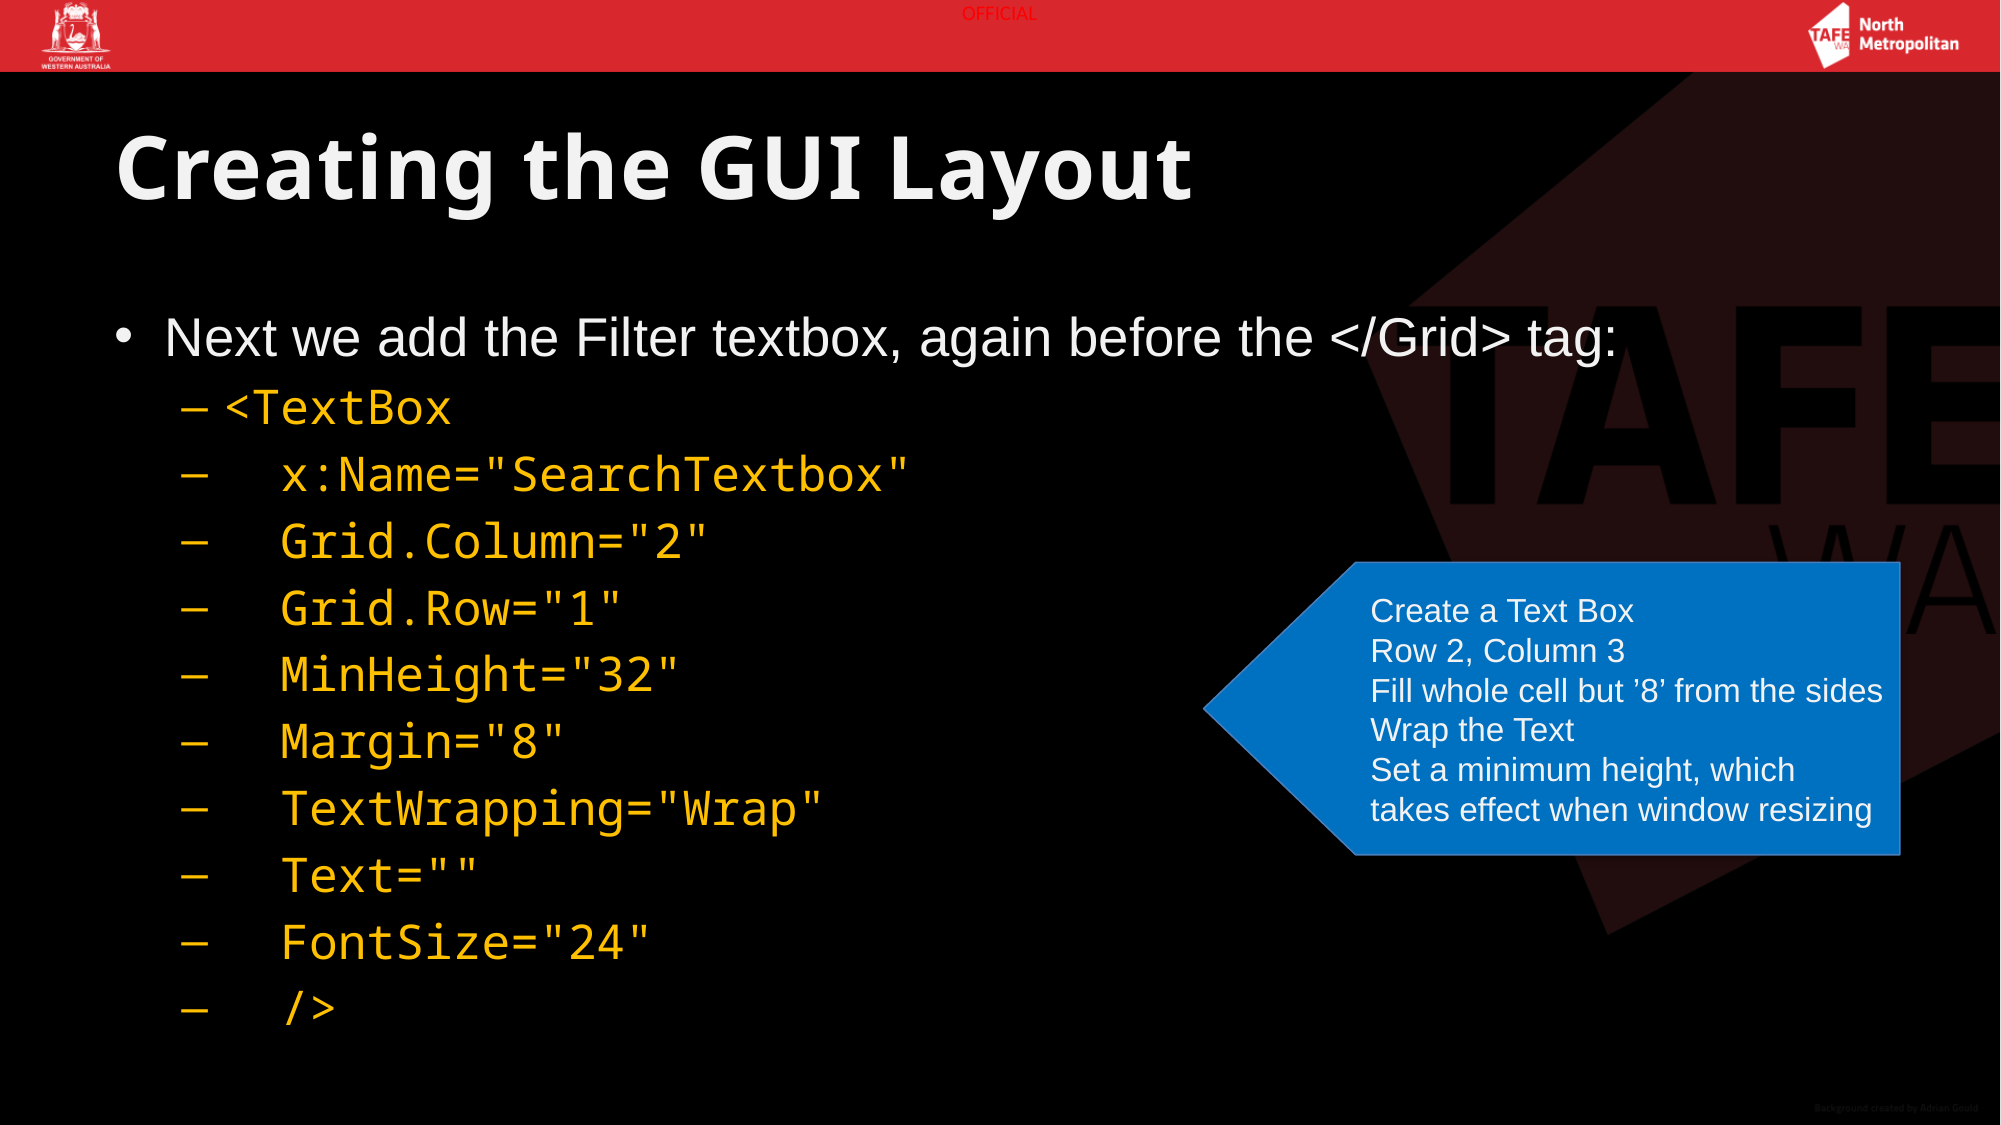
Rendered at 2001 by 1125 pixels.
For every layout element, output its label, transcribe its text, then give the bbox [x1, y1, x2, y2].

text_box Create a Text Box Row 2, Column 3 Fill whole cell but ’8’ from the sides Wrap the Text Set a minimum height, which takes effect when window resizing [1202, 561, 1901, 856]
list Next we add the Filter textbox, again before the </Grid> tag: <TextBox x:Name="SearchTextbox" Grid.Column="2" Grid.Row="1" MinHeight="32" Margin="8" TextWrapping="Wrap" Text="" FontSize="24" /> [99, 294, 1900, 1043]
title Creating the GUI Layout [99, 82, 1900, 247]
picture [0, 0, 2001, 1125]
